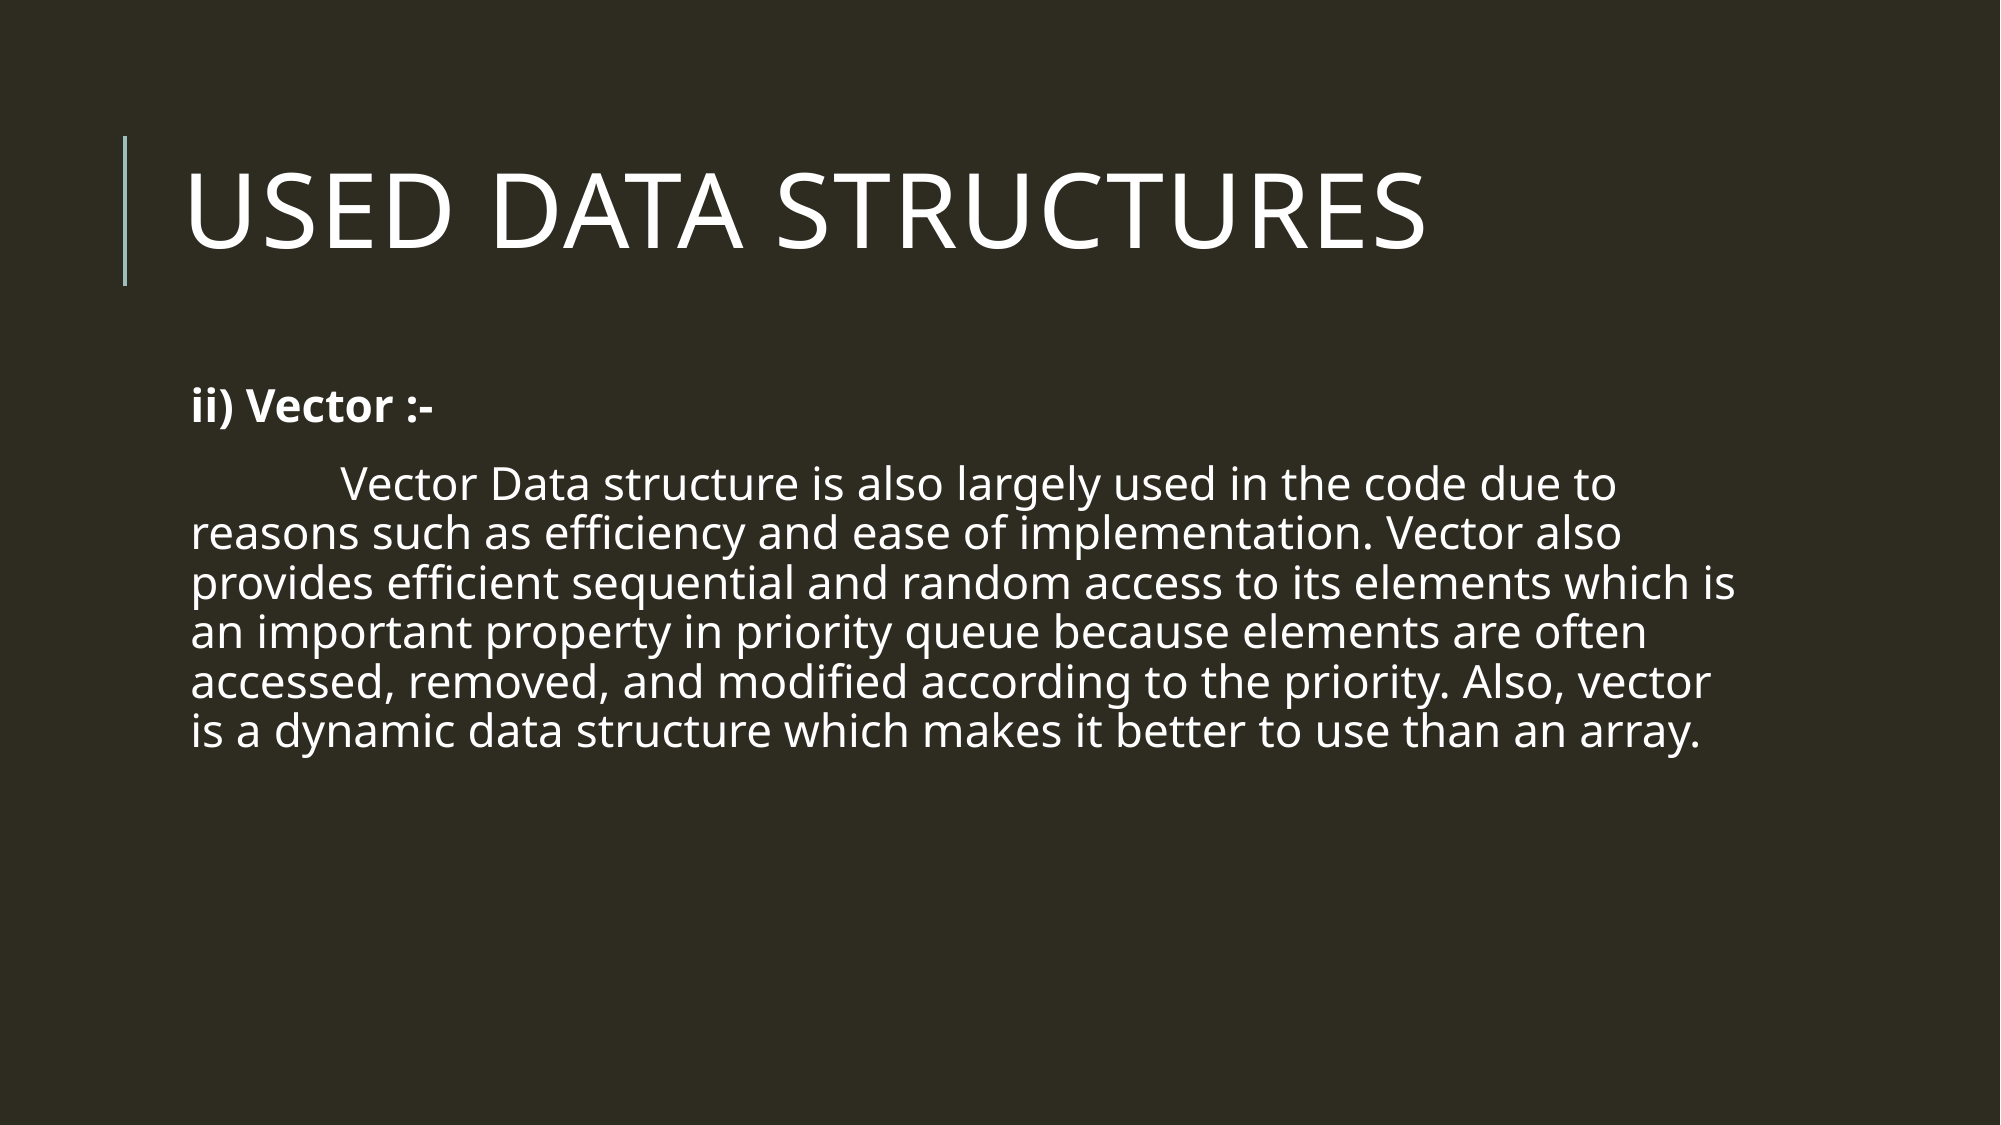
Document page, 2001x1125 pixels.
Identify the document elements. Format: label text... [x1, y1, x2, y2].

list ii) Vector :- Vector Data structure is also largely used in the code due to reasons such as efficiency and ease of implementation. Vector also provides efficient sequential and random access to its elements which is an important property in priority queue because elements are often accessed, removed, and modified according to the priority. Also, vector is a dynamic data structure which makes it better to use than an array. [168, 375, 1763, 1035]
title Used data structures [168, 96, 1763, 342]
